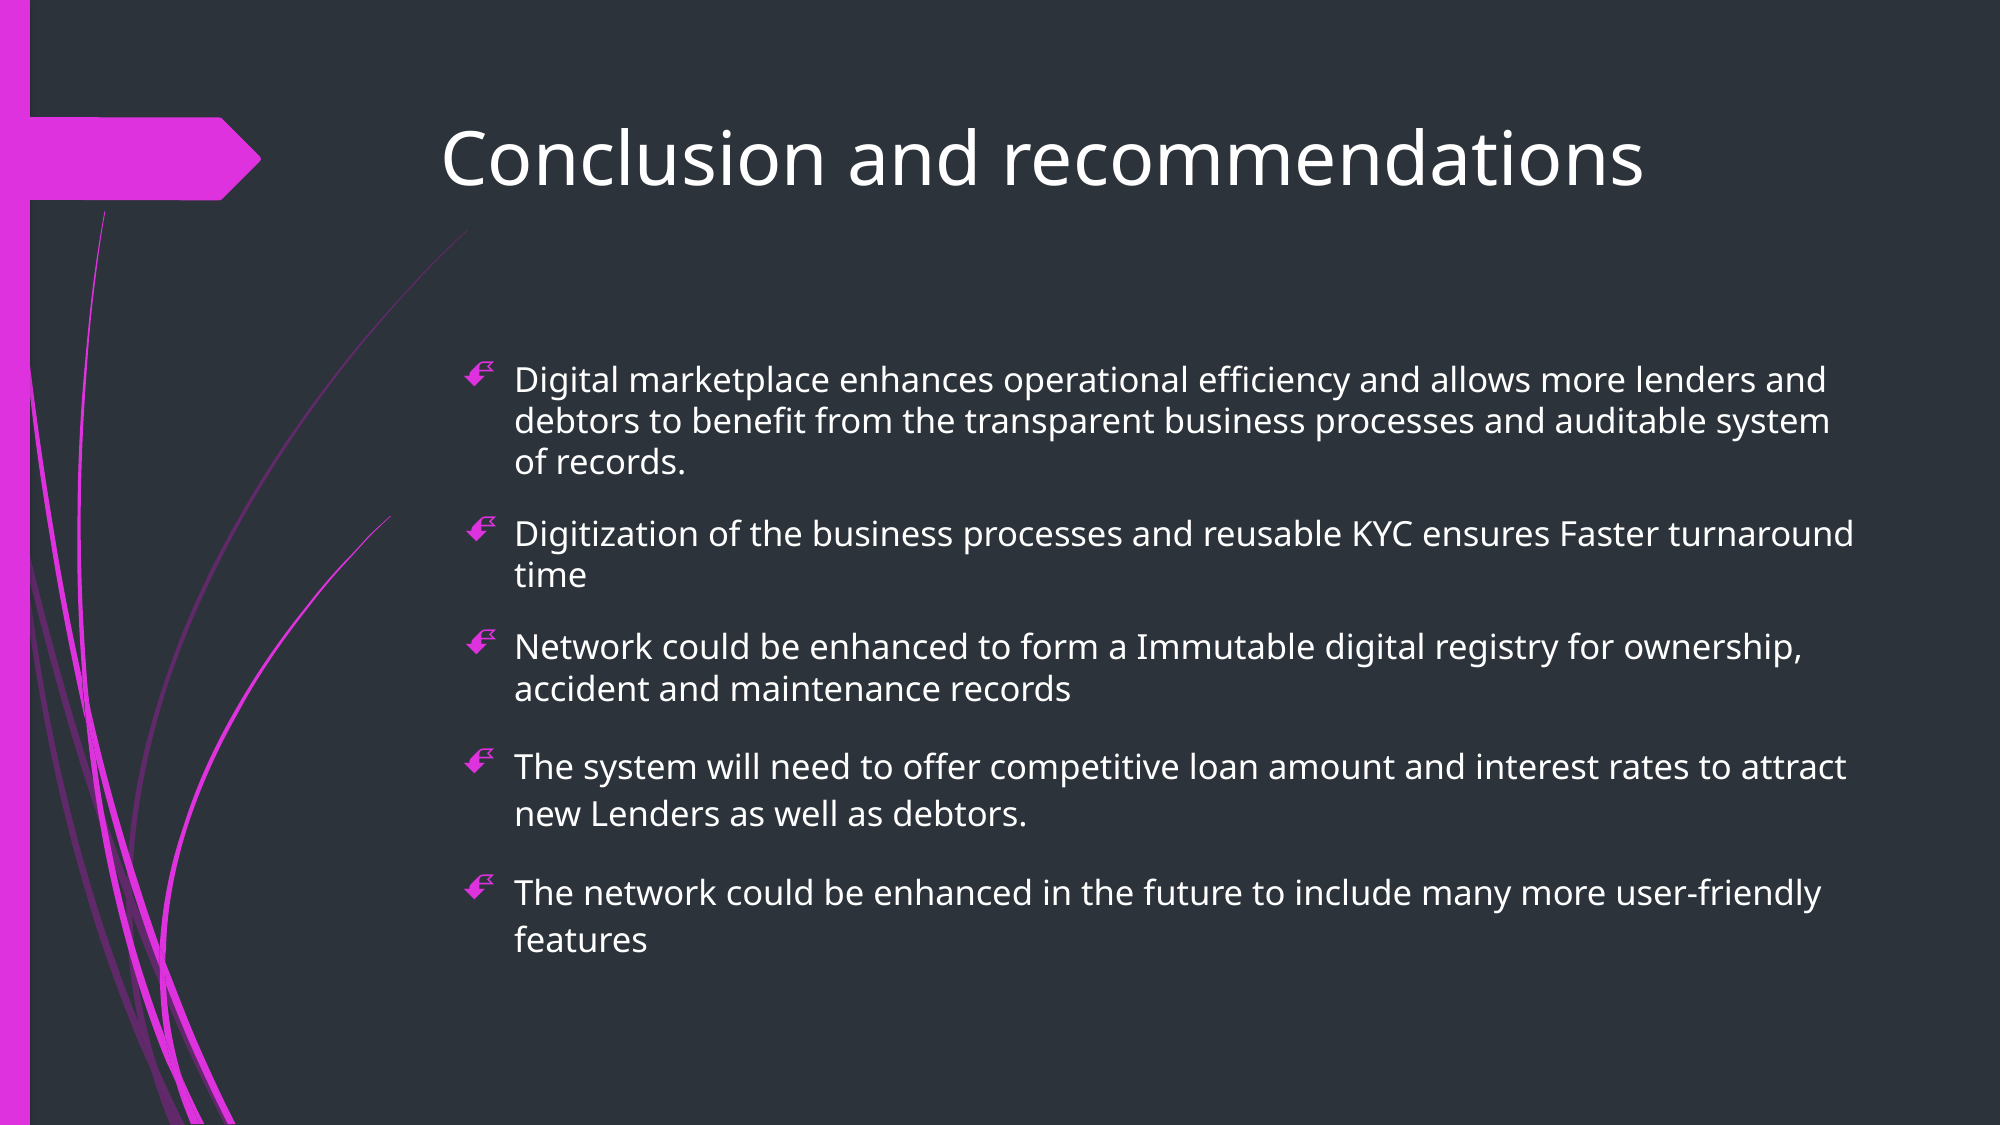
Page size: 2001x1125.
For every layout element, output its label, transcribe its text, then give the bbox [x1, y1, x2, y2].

list Digital marketplace enhances operational efficiency and allows more lenders and debtors to benefit from the transparent business processes and auditable system of records. Digitization of the business processes and reusable KYC ensures Faster turnaround time Network could be enhanced to form a Immutable digital registry for ownership, accident and maintenance records for private and commercial vehicles. The system will need to offer competitive loan amount and interest rates to attract new Lenders as well as debtors. The network could be enhanced in the future to include many more user-friendly features [424, 350, 1888, 970]
title Conclusion and recommendations [425, 102, 1888, 313]
